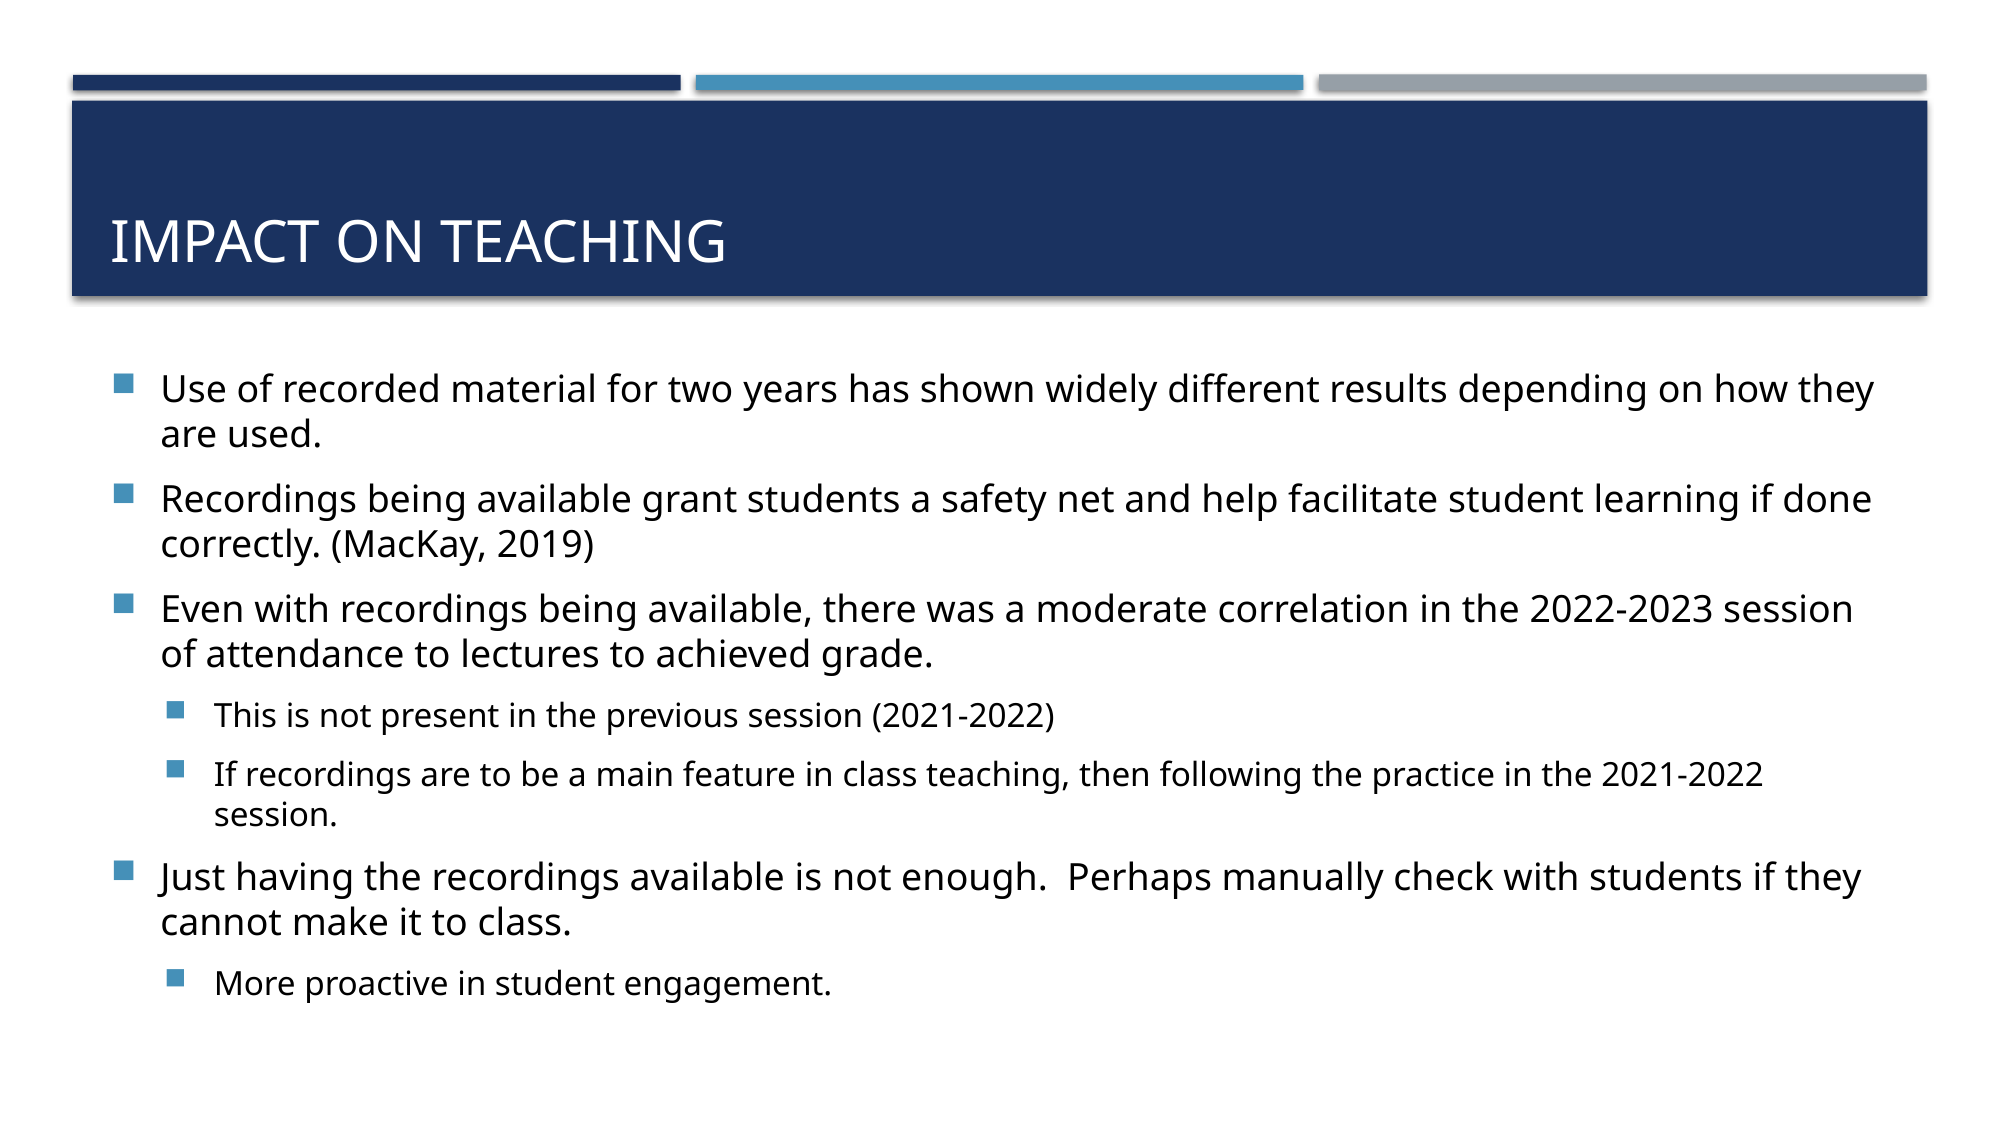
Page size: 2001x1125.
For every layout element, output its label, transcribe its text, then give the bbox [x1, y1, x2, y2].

title IMPACT on Teaching [95, 115, 1905, 282]
list Use of recorded material for two years has shown widely different results depending on how they are used. Recordings being available grant students a safety net and help facilitate student learning if done correctly. (MacKay, 2019) Even with recordings being available, there was a moderate correlation in the 2022-2023 session of attendance to lectures to achieved grade. This is not present in the previous session (2021-2022) If recordings are to be a main feature in class teaching, then following the practice in the 2021-2022 session. Just having the recordings available is not enough. Perhaps manually check with students if they cannot make it to class. More proactive in student engagement. [95, 357, 1905, 1010]
